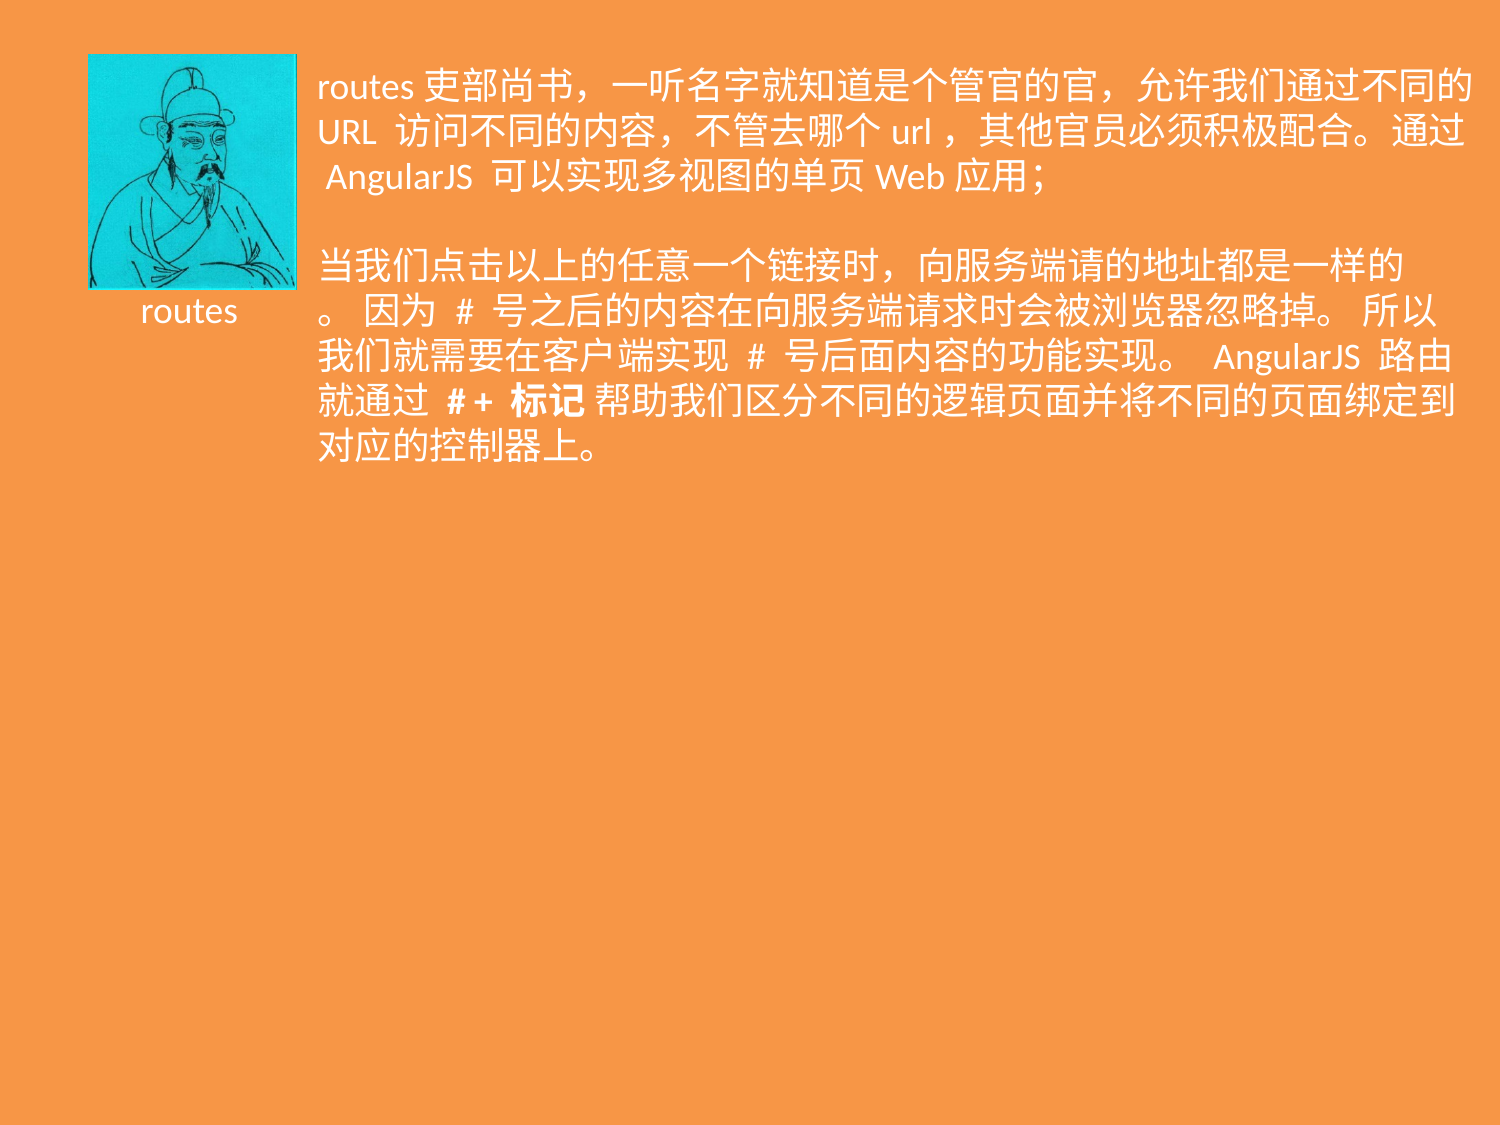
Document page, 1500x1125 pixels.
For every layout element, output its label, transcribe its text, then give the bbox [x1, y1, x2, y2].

picture [88, 54, 297, 291]
text_box routes吏部尚书，一听名字就知道是个管官的官，允许我们通过不同的 URL 访问不同的内容，不管去哪个url，其他官员必须积极配合。通过 AngularJS 可以实现多视图的单页Web应用； 当我们点击以上的任意一个链接时，向服务端请的地址都是一样的 。 因为 # 号之后的内容在向服务端请求时会被浏览器忽略掉。 所以 我们就需要在客户端实现 # 号后面内容的功能实现。 AngularJS 路由 就通过 # + 标记 帮助我们区分不同的逻辑页面并将不同的页面绑定到 对应的控制器上。 [302, 54, 1498, 475]
text_box routes [125, 298, 254, 339]
